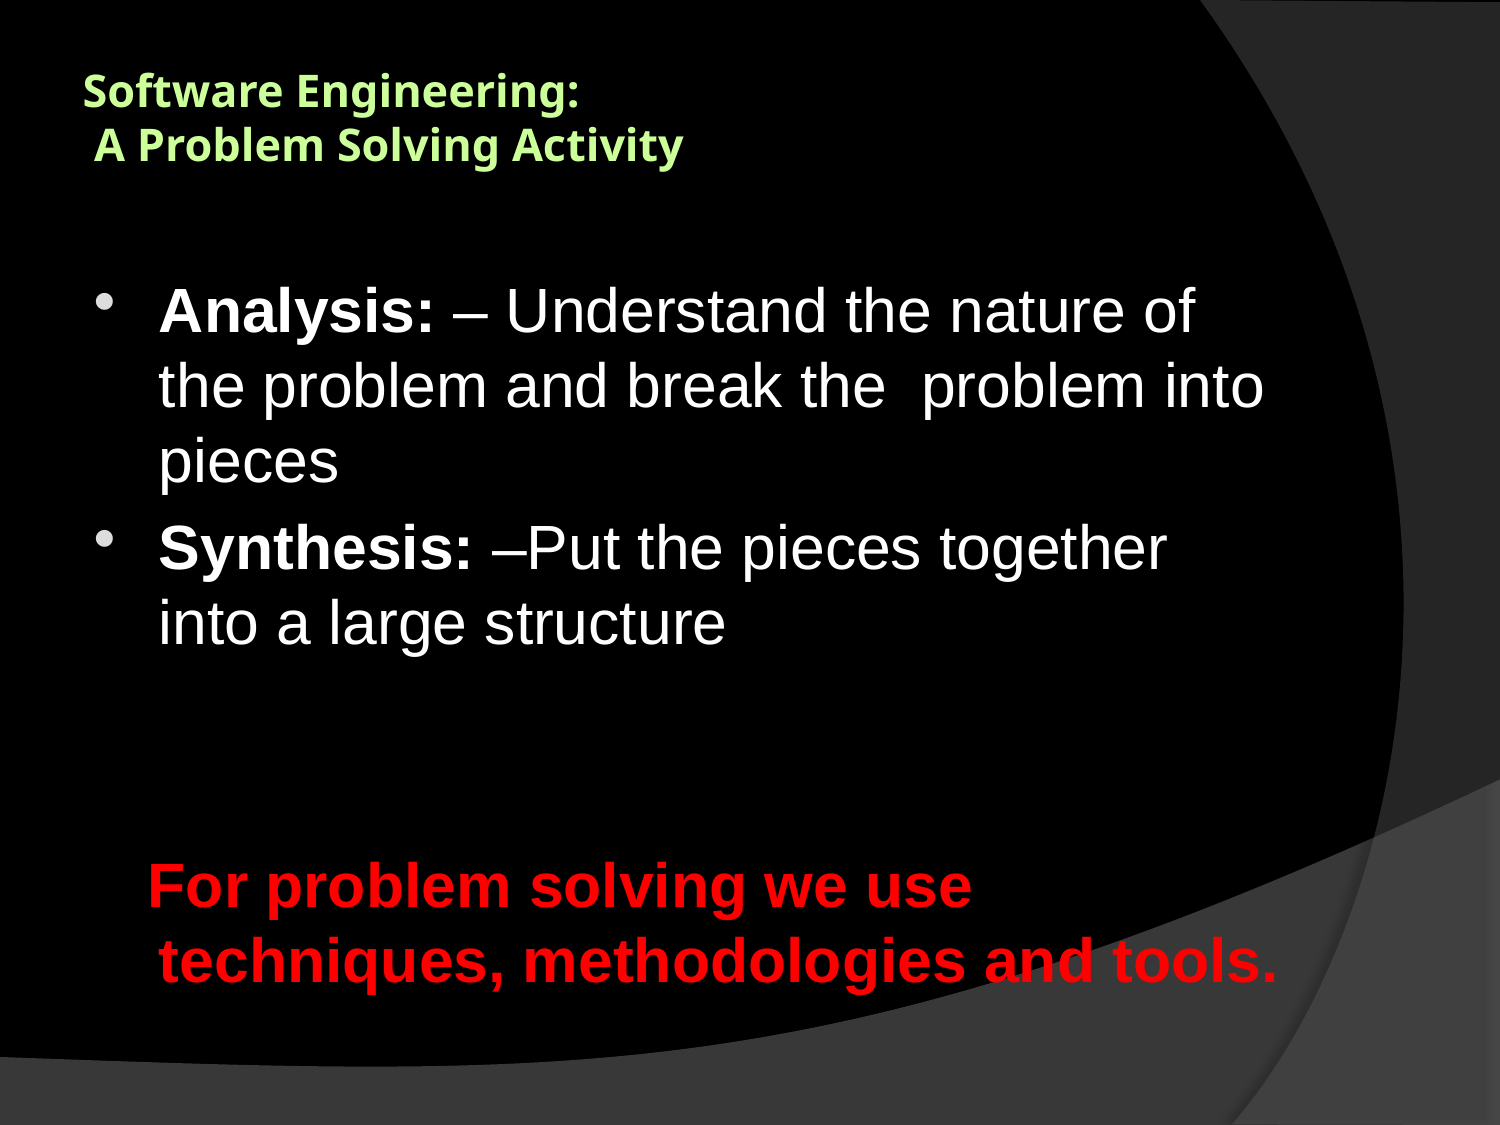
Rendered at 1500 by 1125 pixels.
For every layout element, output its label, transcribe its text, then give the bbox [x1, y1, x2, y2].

list Analysis: – Understand the nature of the problem and break the problem into pieces Synthesis: –Put the pieces together into a large structure For problem solving we use techniques, methodologies and tools. [74, 262, 1301, 1006]
title Software Engineering: A Problem Solving Activity [74, 0, 1426, 233]
